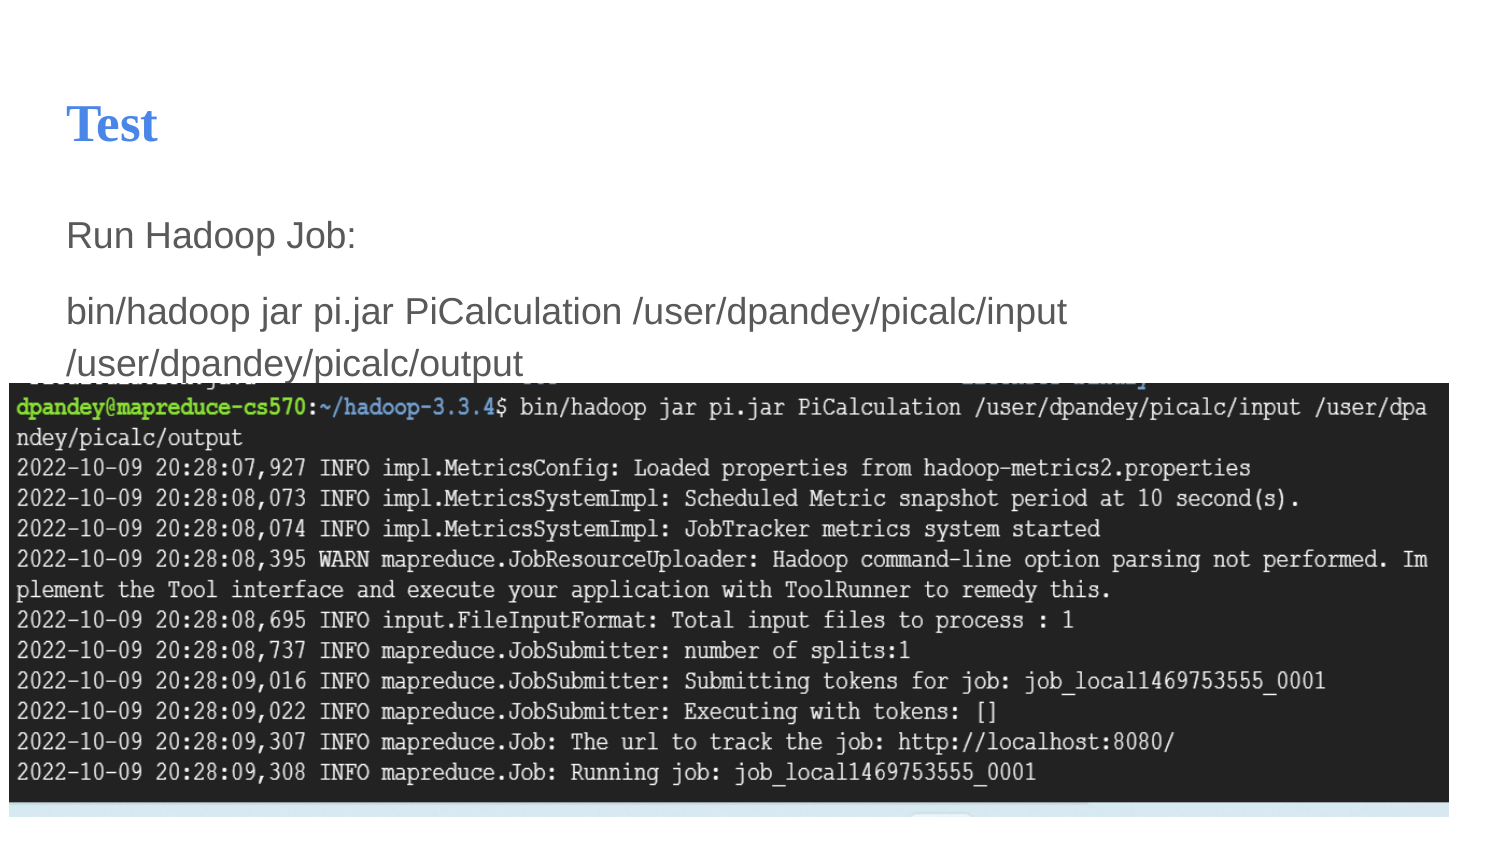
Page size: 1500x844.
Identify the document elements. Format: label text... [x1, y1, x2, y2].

title Test [51, 72, 1449, 167]
list Run Hadoop Job: bin/hadoop jar pi.jar PiCalculation /user/dpandey/picalc/input /user/dpandey/picalc/output [51, 189, 1449, 382]
picture [8, 382, 1450, 817]
